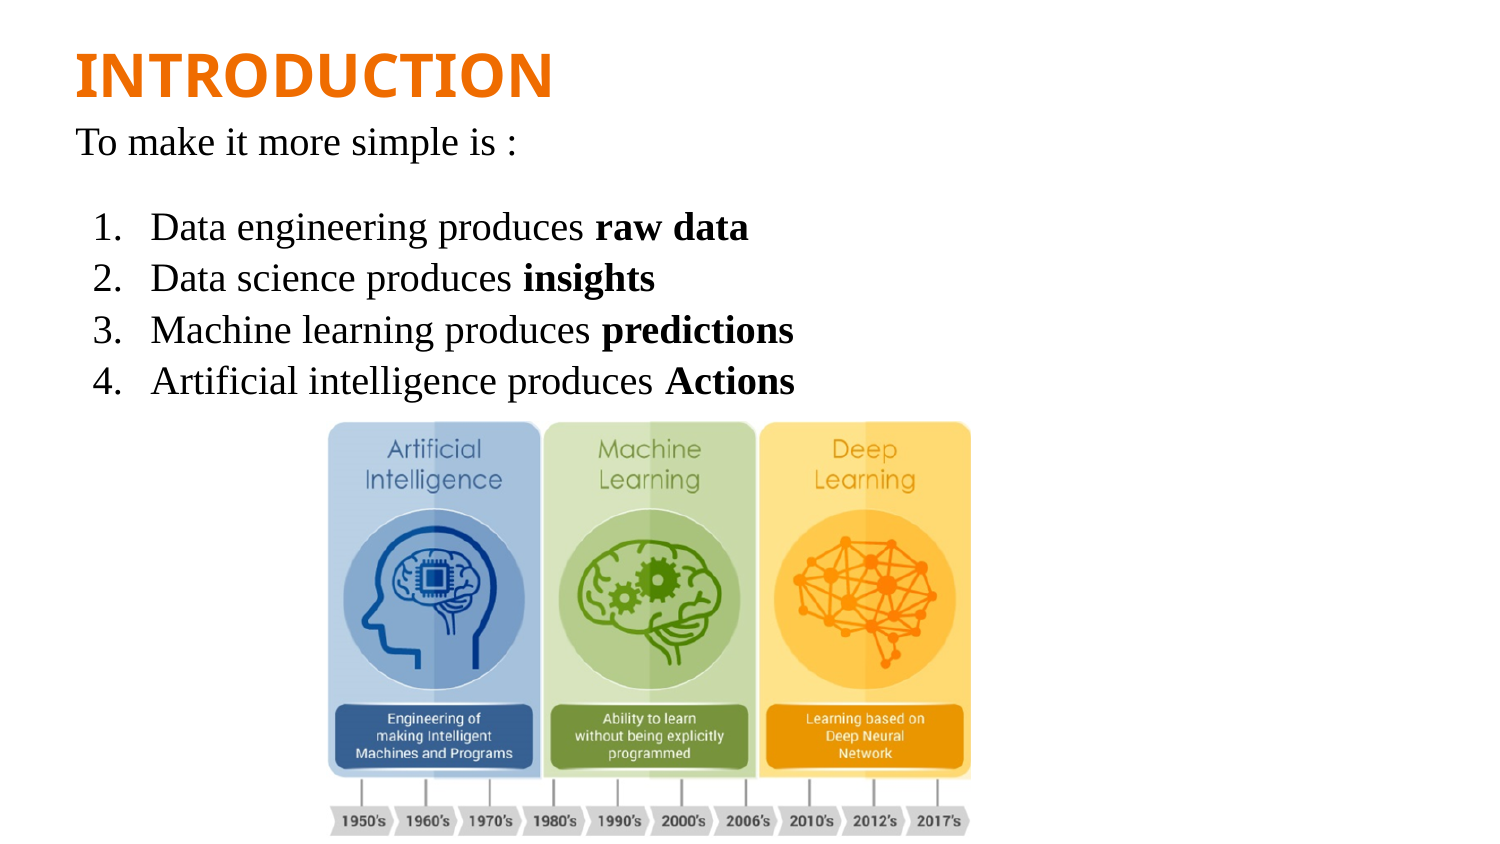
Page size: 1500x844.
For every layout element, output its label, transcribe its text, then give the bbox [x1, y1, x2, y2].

picture [326, 421, 971, 844]
title INTRODUCTION [60, 17, 913, 97]
title To make it more simple is : Data engineering produces raw data Data science produces insights Machine learning produces predictions Artificial intelligence produces Actions [60, 97, 1441, 844]
